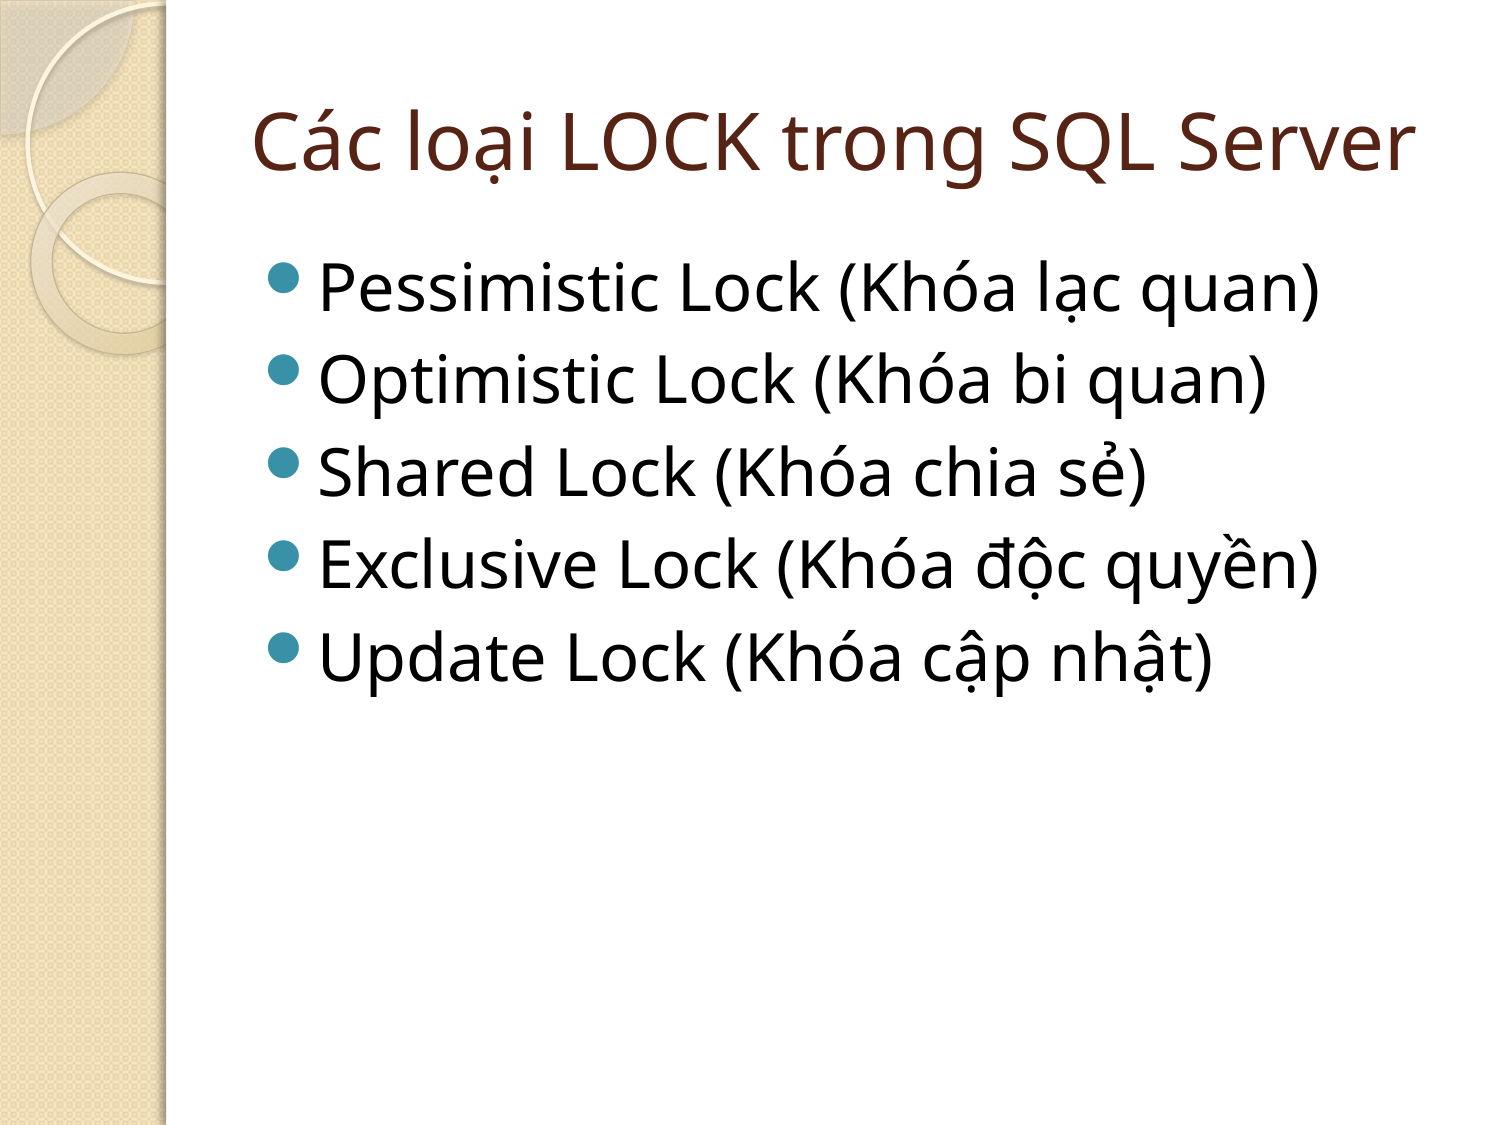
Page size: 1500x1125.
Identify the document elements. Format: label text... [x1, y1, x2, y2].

title Các loại LOCK trong SQL Server [235, 45, 1466, 233]
list Pessimistic Lock (Khóa lạc quan) Optimistic Lock (Khóa bi quan) Shared Lock (Khóa chia sẻ) Exclusive Lock (Khóa độc quyền) Update Lock (Khóa cập nhật) [235, 237, 1466, 1025]
